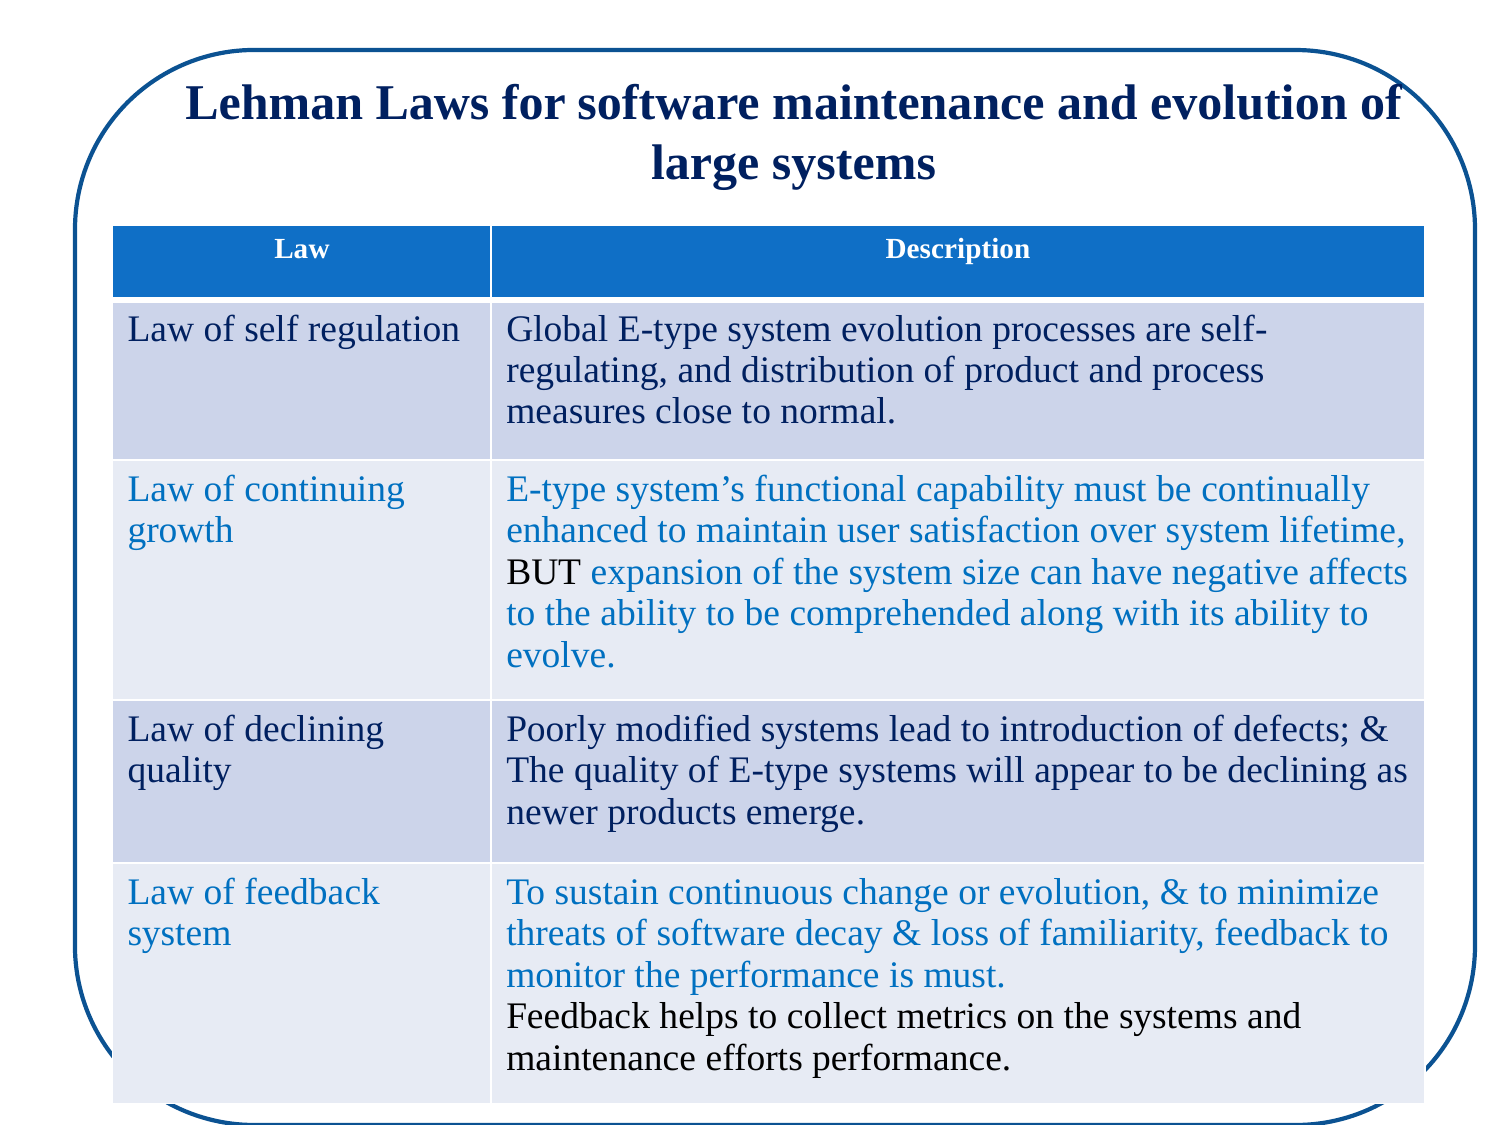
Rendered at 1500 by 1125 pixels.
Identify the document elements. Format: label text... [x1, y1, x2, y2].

table_header Law [113, 226, 490, 297]
table_cell Poorly modified systems lead to introduction of defects; & The quality of E-type systems will appear to be declining as newer products emerge. [492, 701, 1424, 862]
table_cell Law of continuing growth [113, 461, 490, 699]
table_cell Global E-type system evolution processes are self-regulating, and distribution of product and process measures close to normal. [492, 303, 1424, 459]
table_cell Law of feedback system [113, 864, 490, 1103]
table_cell E-type system’s functional capability must be continually enhanced to maintain user satisfaction over system lifetime, BUT expansion of the system size can have negative affects to the ability to be comprehended along with its ability to evolve. [492, 461, 1424, 699]
text_box [165, 1104, 1385, 1125]
table_cell Law of self regulation [113, 303, 490, 459]
text_box [72, 103, 124, 1059]
table_header Description [492, 226, 1424, 297]
text_box Lehman Laws for software maintenance and evolution of large systems [124, 62, 1463, 258]
text_box [1426, 159, 1478, 1072]
table_cell To sustain continuous change or evolution, & to minimize threats of software decay & loss of familiarity, feedback to monitor the performance is must. Feedback helps to collect metrics on the systems and maintenance efforts performance. [492, 864, 1424, 1103]
table_cell Law of declining quality [113, 701, 490, 862]
text_box [184, 47, 1366, 62]
